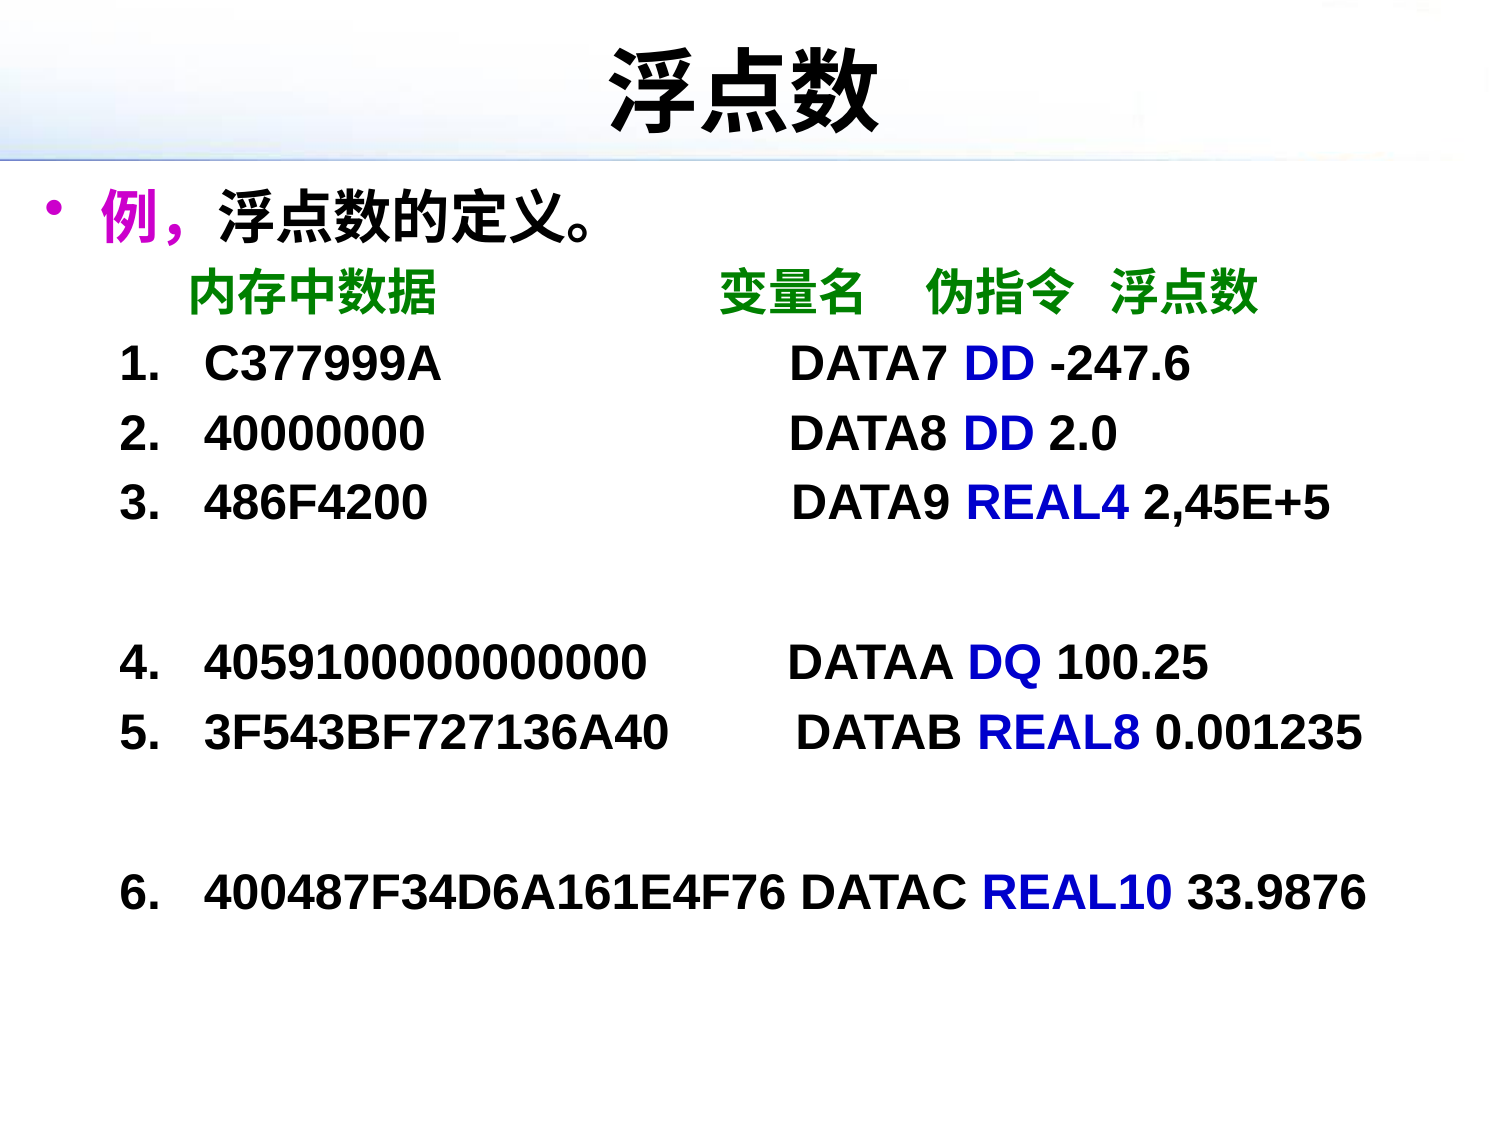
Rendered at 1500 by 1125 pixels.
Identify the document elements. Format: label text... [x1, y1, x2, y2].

picture [0, 0, 1500, 161]
title 浮点数 [29, 31, 1459, 147]
list 例，浮点数的定义。 内存中数据 变量名 伪指令 浮点数 C377999A DATA7 DD -247.6 40000000 DATA8 DD 2.0 486F4200 DATA9 REAL4 2,45E+5 4059100000000000 DATAA DQ 100.25 3F543BF727136A40 DATAB REAL8 0.001235 400487F34D6A161E4F76 DATAC REAL10 33.9876 [29, 172, 1459, 1071]
